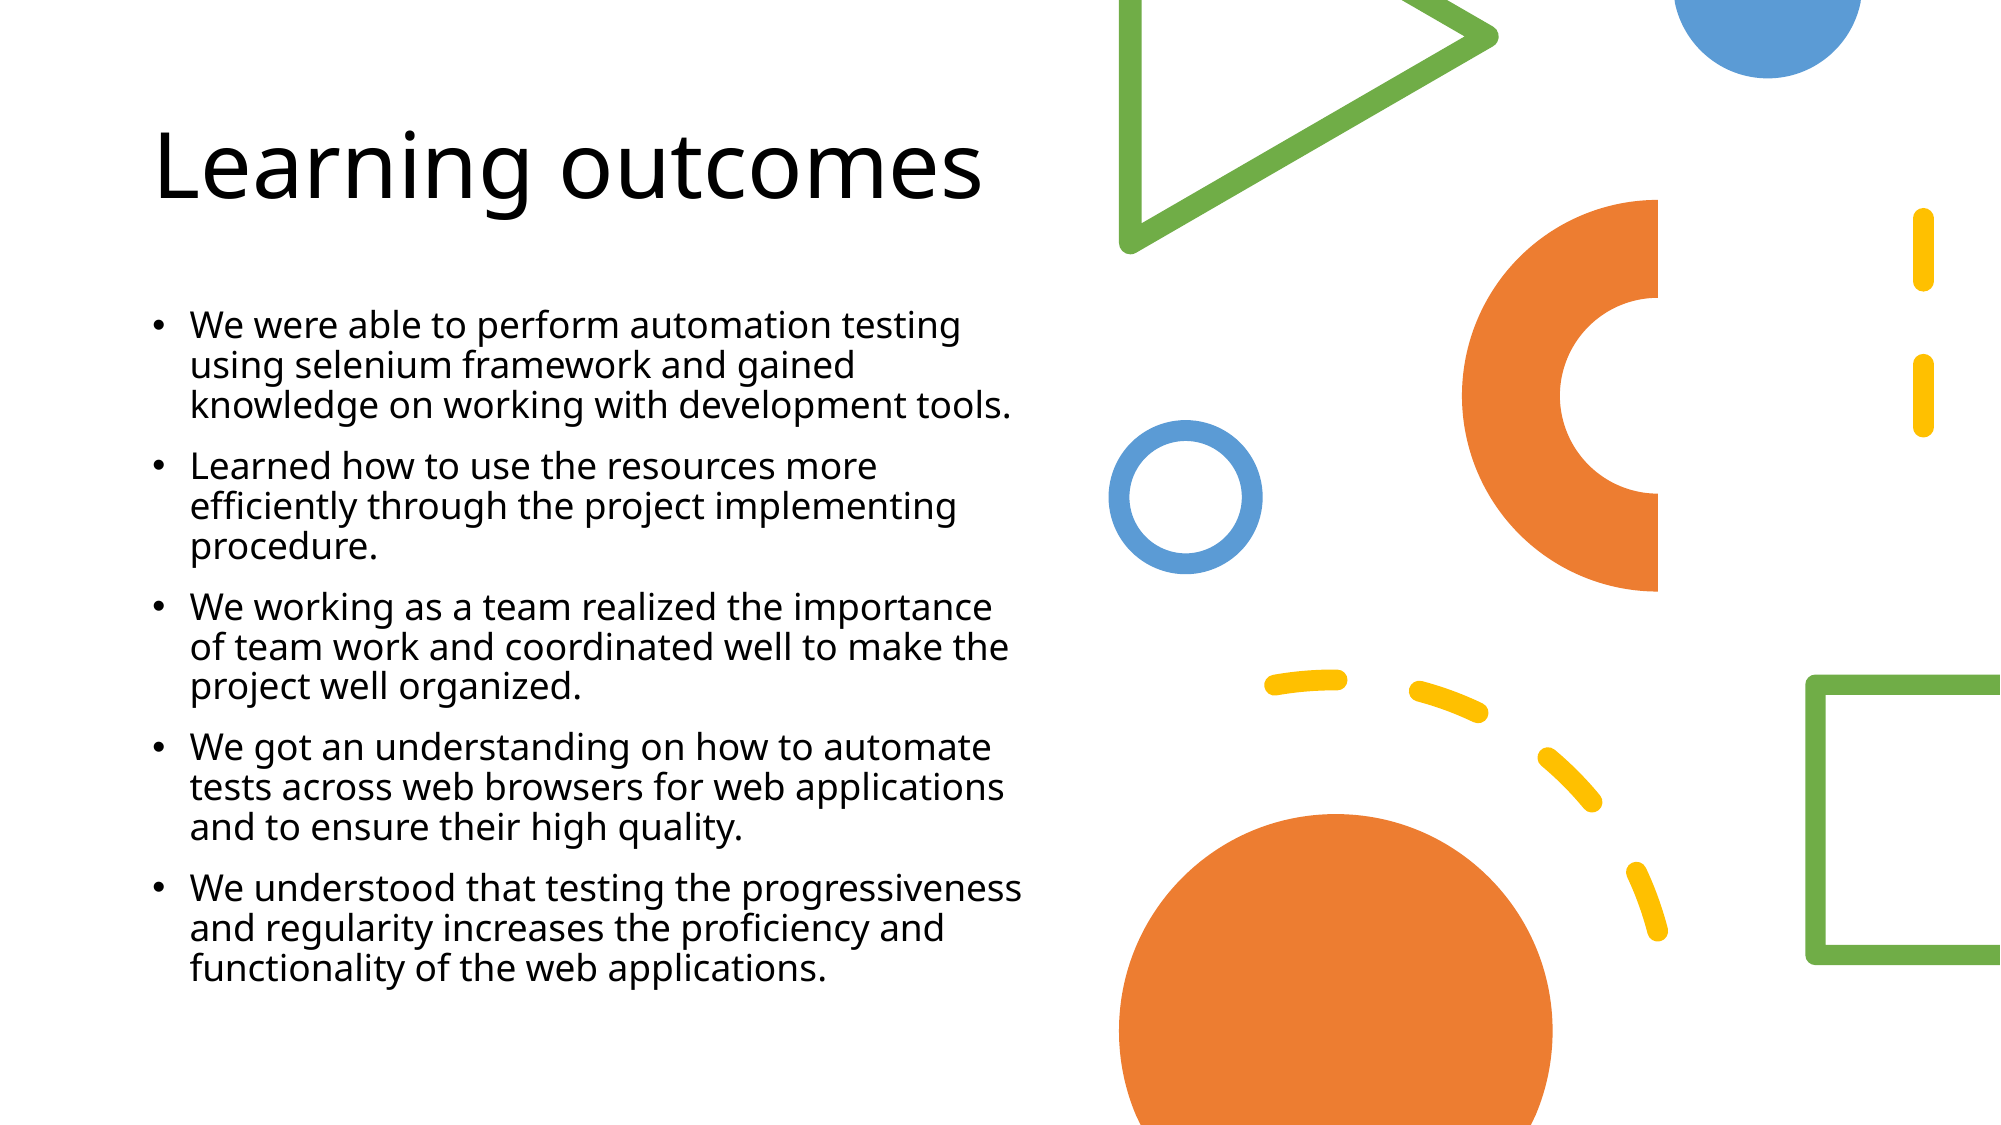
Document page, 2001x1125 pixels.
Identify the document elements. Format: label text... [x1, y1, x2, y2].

text_box [1460, 198, 1659, 593]
text_box [0, 0, 2000, 1125]
title Learning outcomes [137, 59, 1050, 278]
text_box [1118, 0, 1499, 255]
list We were able to perform automation testing using selenium framework and gained knowledge on working with development tools. Learned how to use the resources more efficiently through the project implementing procedure. We working as a team realized the importance of team work and coordinated well to make the project well organized. We got an understanding on how to automate tests across web browsers for web applications and to ensure their high quality. We understood that testing the progressiveness and regularity increases the proficiency and functionality of the web applications. [137, 299, 1050, 1014]
text_box [1274, 679, 1664, 977]
text_box [1117, 813, 1554, 1125]
text_box [1805, 674, 2000, 966]
text_box [1673, 0, 1862, 80]
text_box [1117, 429, 1254, 565]
